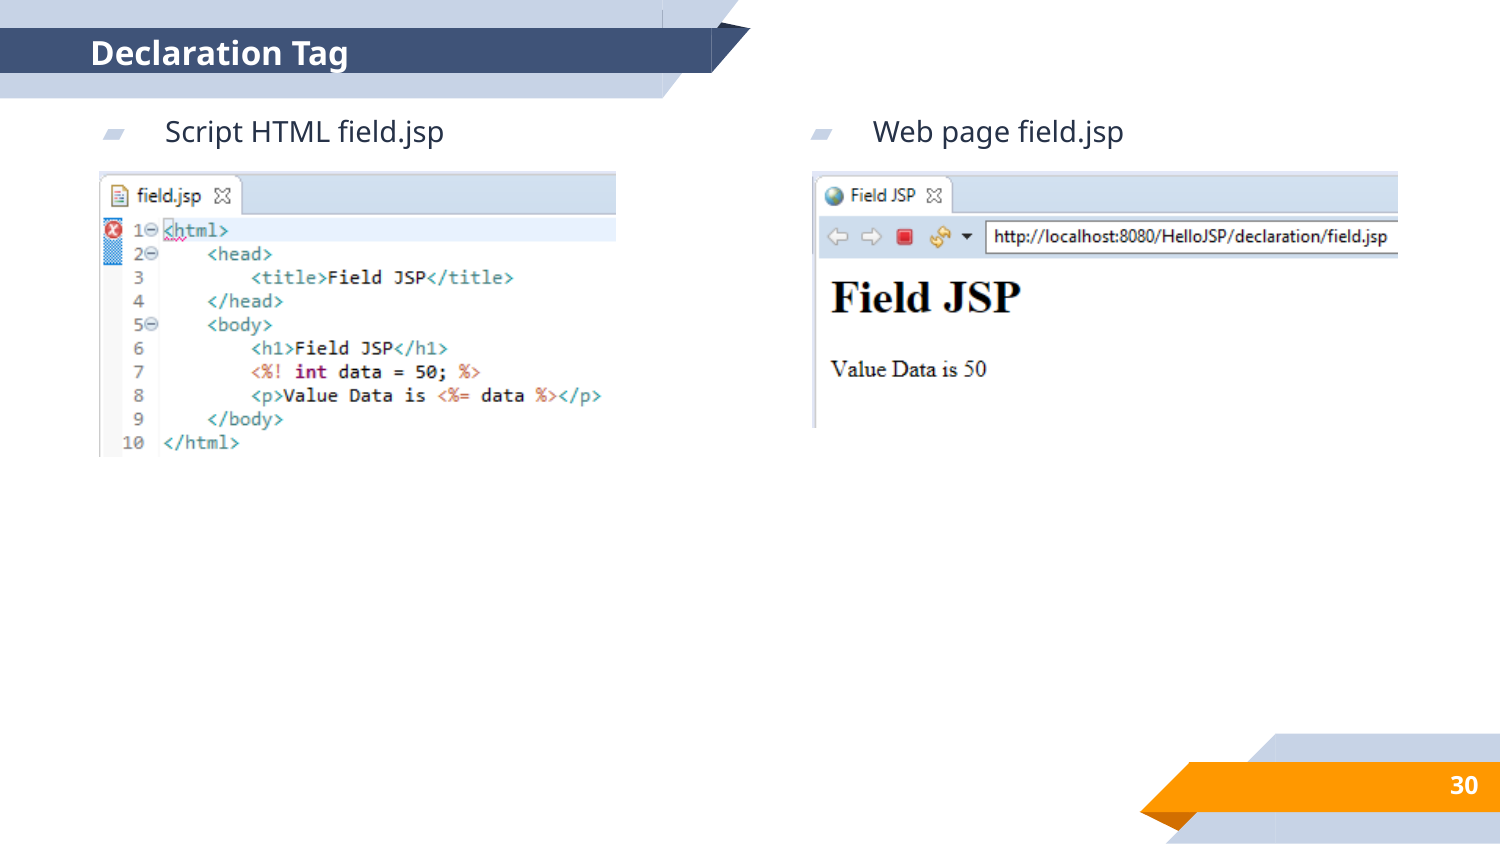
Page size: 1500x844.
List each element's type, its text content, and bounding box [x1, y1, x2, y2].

picture [812, 171, 1398, 429]
slide_number 30 [1249, 760, 1494, 813]
list Script HTML field.jsp [75, 98, 724, 763]
title Declaration Tag [75, 30, 713, 73]
picture [99, 171, 616, 457]
list Web page field.jsp [782, 98, 1431, 763]
